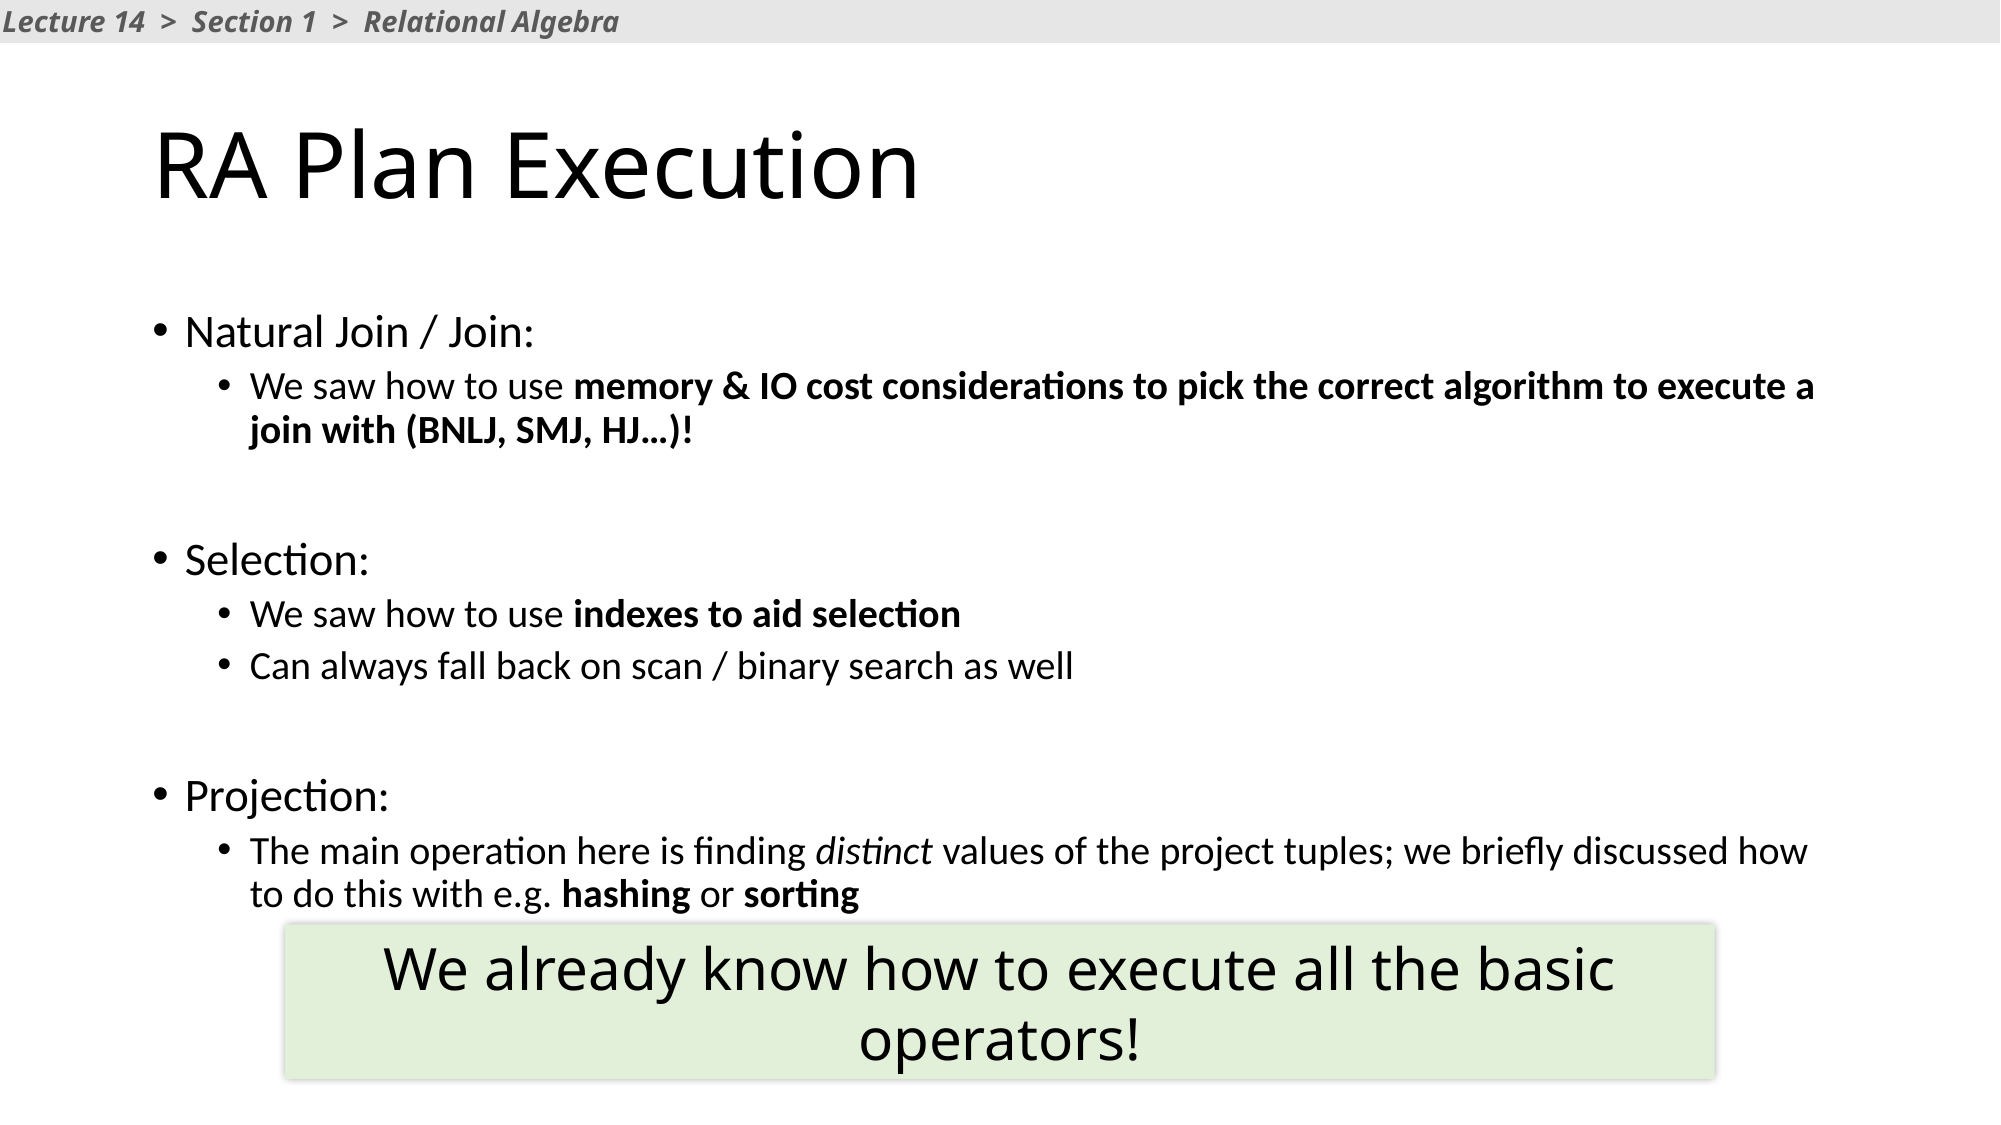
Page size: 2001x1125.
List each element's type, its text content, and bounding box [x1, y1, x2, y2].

text_box We already know how to execute all the basic operators! [285, 924, 1715, 1080]
title RA Plan Execution [137, 59, 1863, 278]
list Natural Join / Join: We saw how to use memory & IO cost considerations to pick the correct algorithm to execute a join with (BNLJ, SMJ, HJ…)! Selection: We saw how to use indexes to aid selection Can always fall back on scan / binary search as well Projection: The main operation here is finding distinct values of the project tuples; we briefly discussed how to do this with e.g. hashing or sorting [137, 299, 1863, 925]
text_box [0, 0, 2000, 47]
